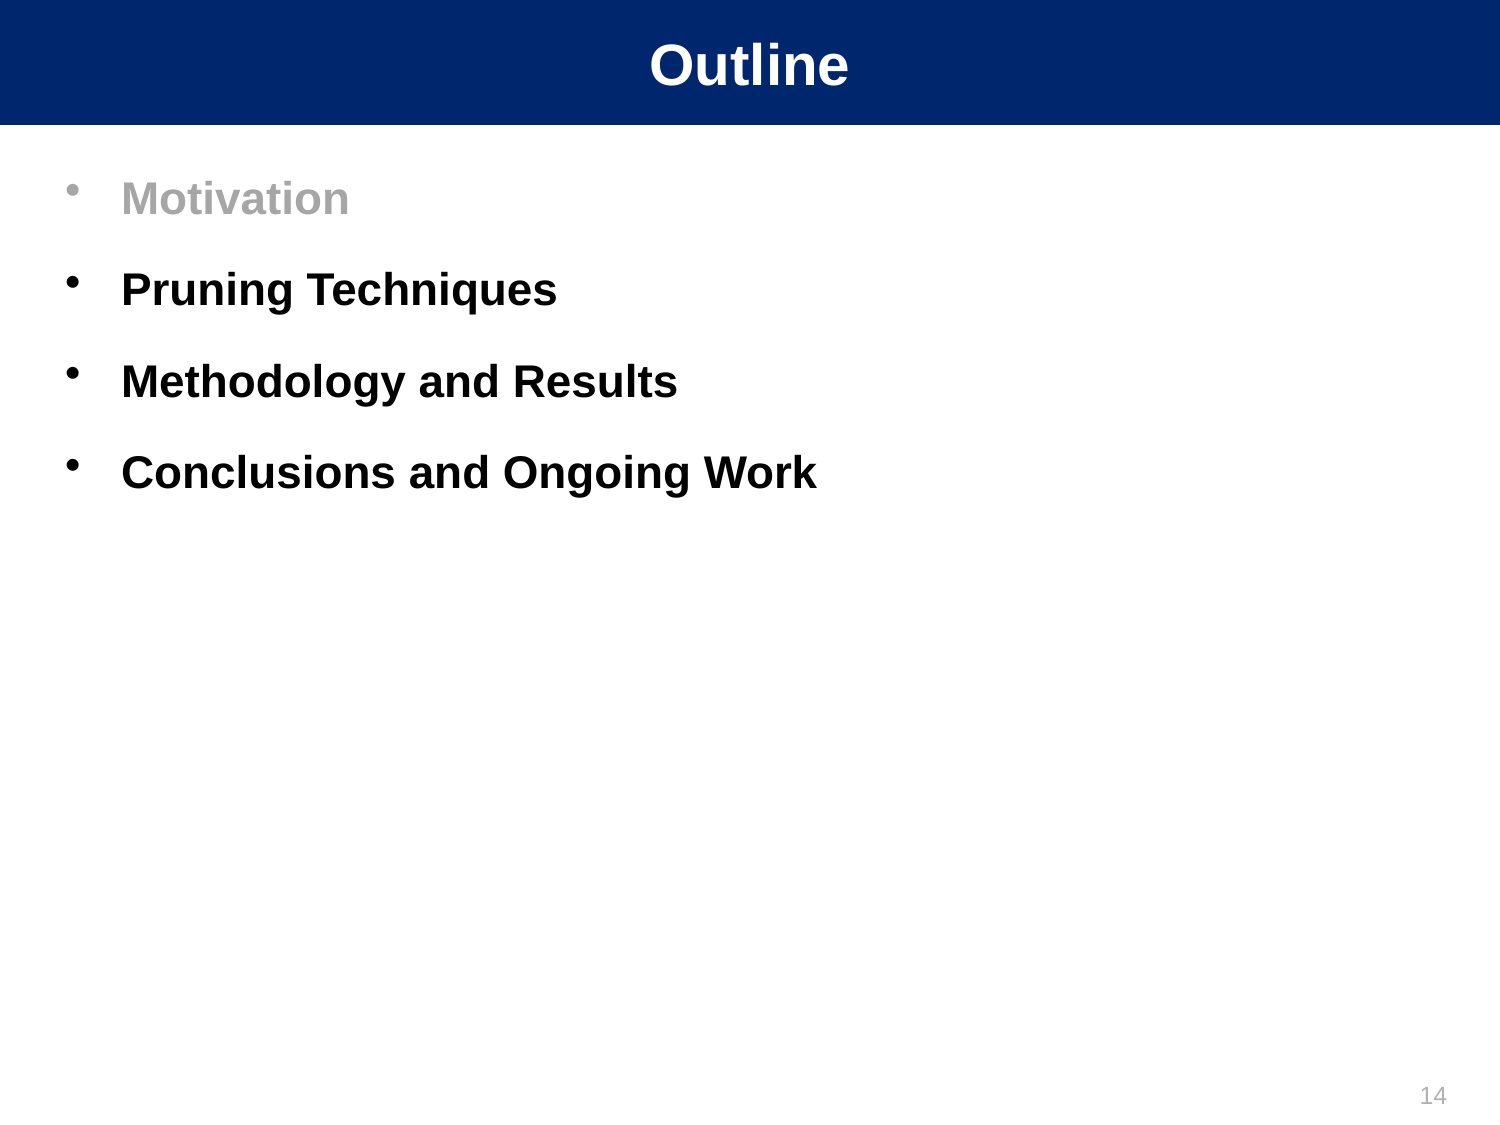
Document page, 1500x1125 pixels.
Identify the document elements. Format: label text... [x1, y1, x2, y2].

list Motivation Pruning Techniques Methodology and Results Conclusions and Ongoing Work [49, 149, 1463, 1063]
slide_number 14 [1112, 1065, 1463, 1125]
title Outline [0, 0, 1500, 126]
